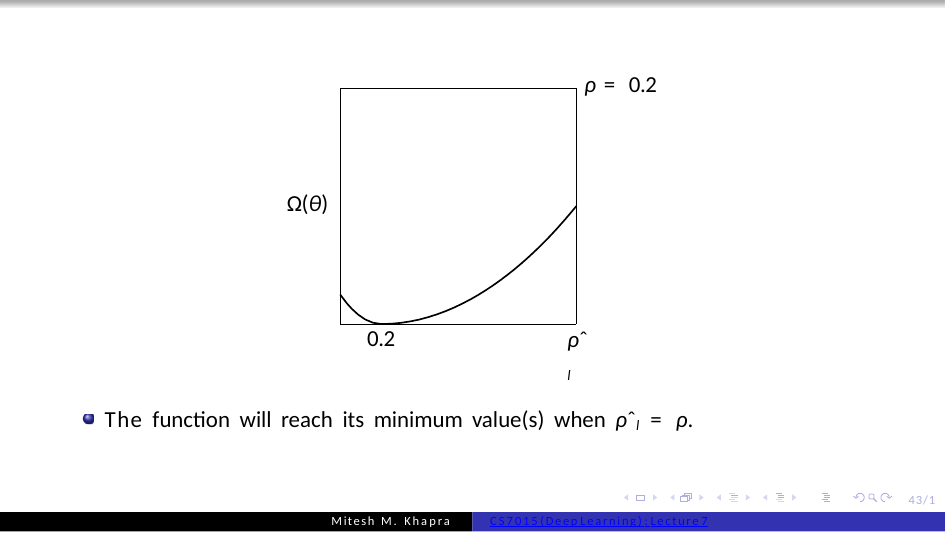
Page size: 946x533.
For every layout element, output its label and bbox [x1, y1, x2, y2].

text_box [0, 511, 946, 532]
text_box [339, 87, 591, 384]
text_box [98, 400, 695, 434]
text_box [582, 68, 661, 98]
picture [82, 414, 94, 426]
text_box [284, 186, 335, 217]
text_box [906, 493, 942, 508]
picture [0, 0, 945, 8]
